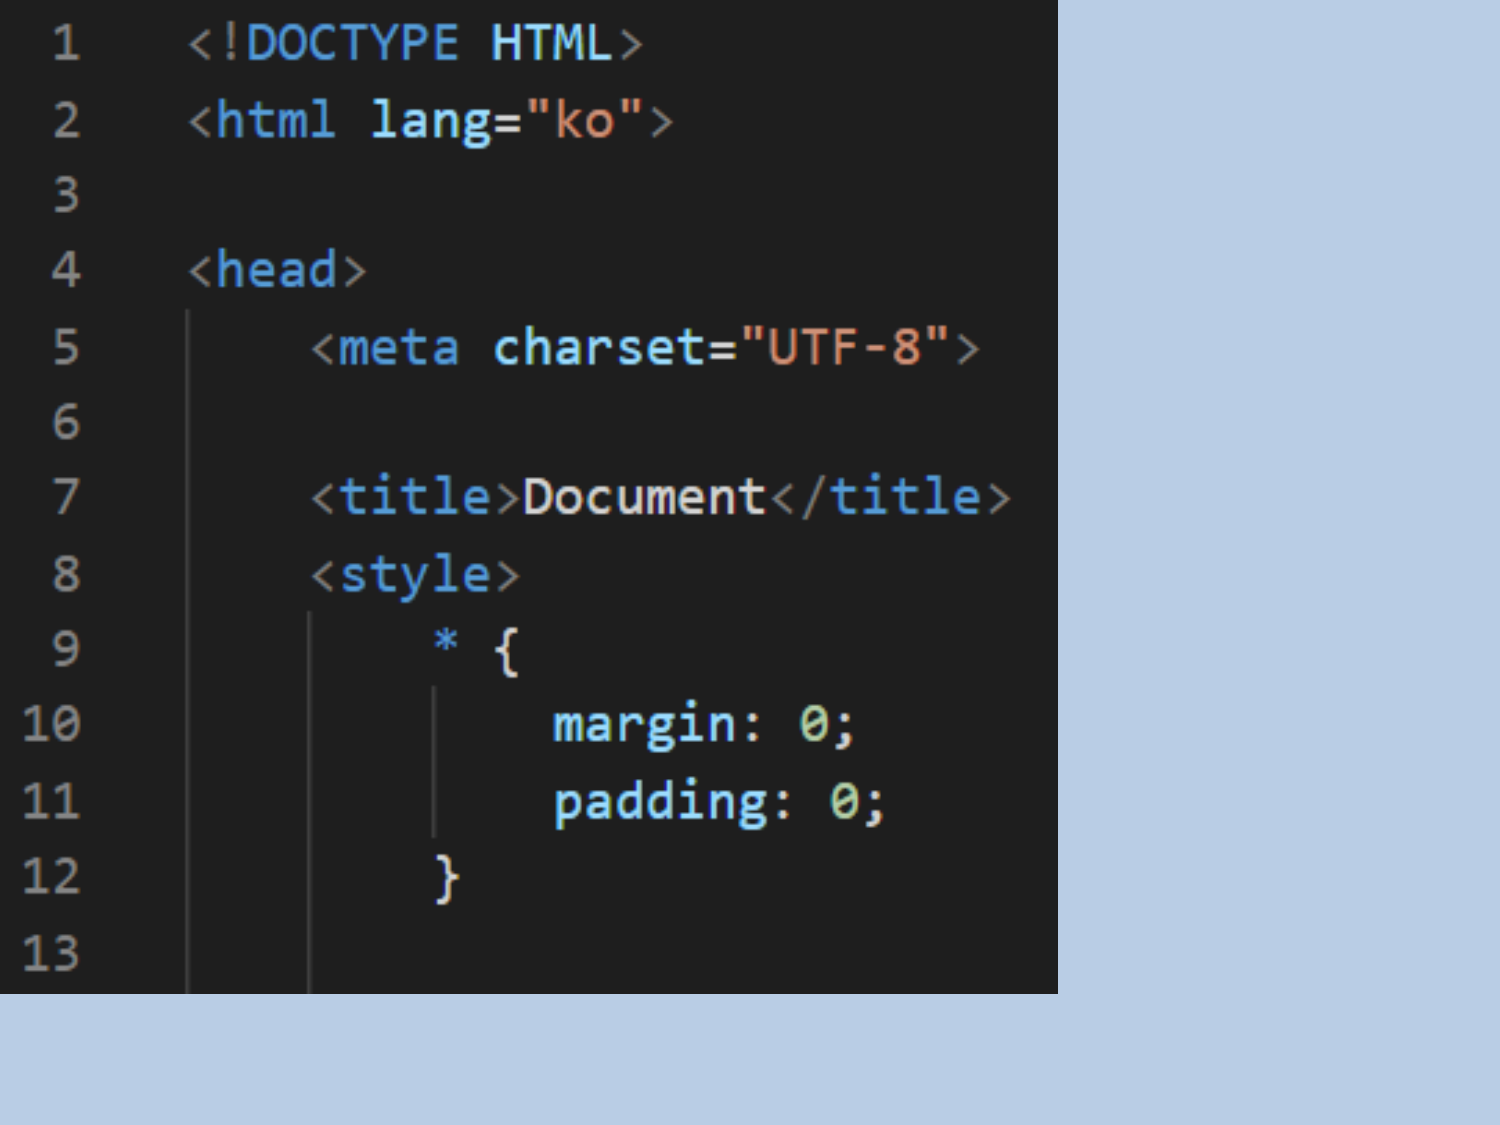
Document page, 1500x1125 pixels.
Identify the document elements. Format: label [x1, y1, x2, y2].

picture [0, 0, 1058, 994]
